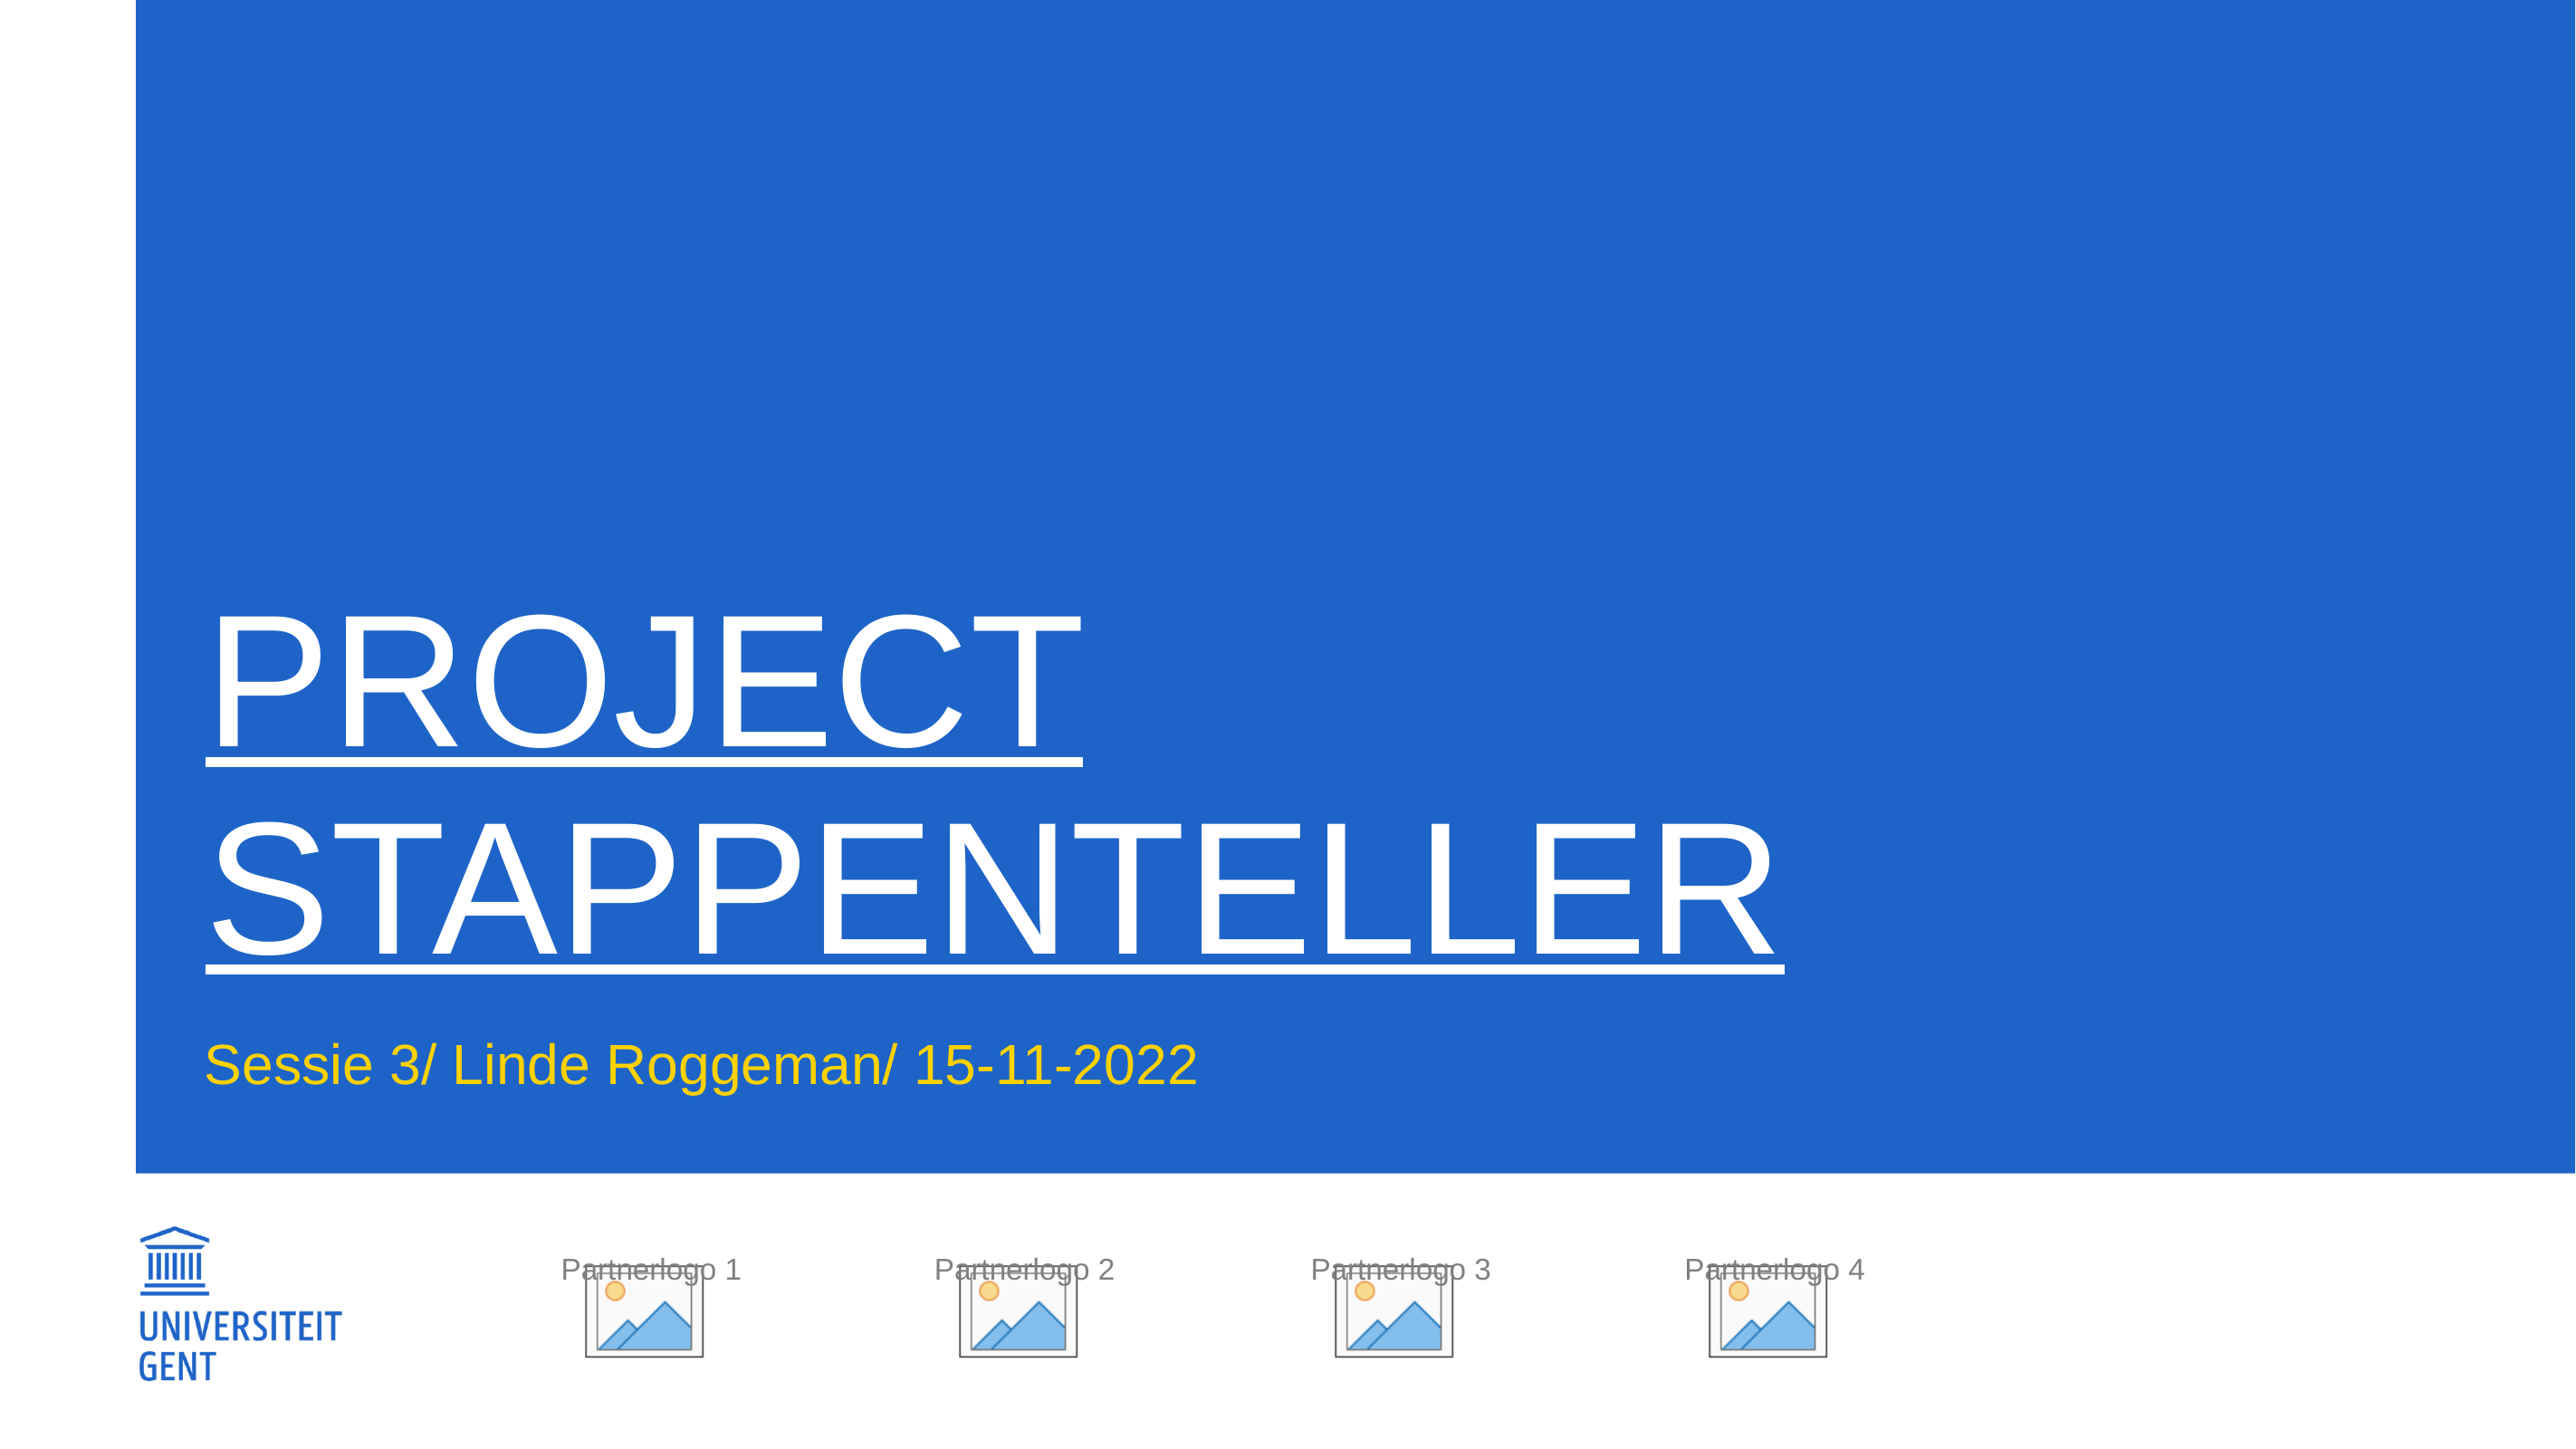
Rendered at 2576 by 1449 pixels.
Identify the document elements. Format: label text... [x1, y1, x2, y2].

picture [848, 1243, 1189, 1381]
picture [1595, 1243, 1941, 1381]
picture [72, 1174, 415, 1449]
title Project stappenteller [191, 340, 2447, 999]
picture [1221, 1243, 1567, 1381]
picture [474, 1243, 815, 1381]
subtitle Sessie 3/ Linde Roggeman/ 15-11-2022 [190, 1021, 2447, 1108]
